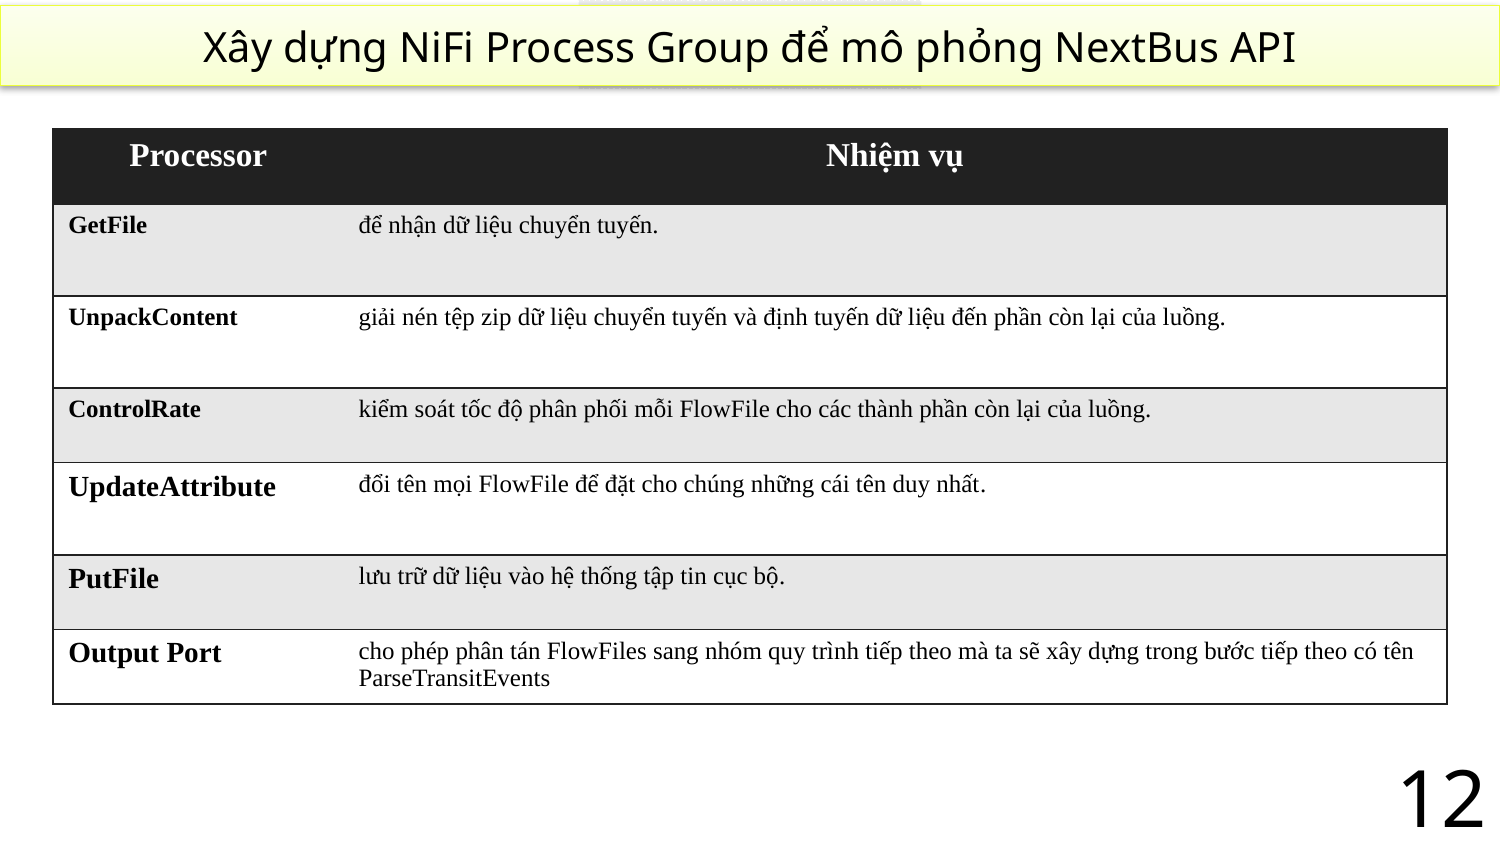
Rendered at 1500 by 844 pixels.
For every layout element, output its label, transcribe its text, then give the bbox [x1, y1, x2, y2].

table_cell kiểm soát tốc độ phân phối mỗi FlowFile cho các thành phần còn lại của luồng. [343, 389, 1446, 462]
table_cell PutFile [54, 556, 343, 629]
table_cell Output Port [54, 630, 343, 703]
table_cell GetFile [54, 205, 343, 295]
table_cell UnpackContent [54, 297, 343, 387]
table_cell giải nén tệp zip dữ liệu chuyển tuyến và định tuyến dữ liệu đến phần còn lại của luồng. [343, 297, 1446, 387]
table_header Processor [54, 130, 343, 203]
table_cell ControlRate [54, 389, 343, 462]
text_box 12 [1381, 733, 1500, 844]
table_header Nhiệm vụ [343, 130, 1446, 203]
table_cell cho phép phân tán FlowFiles sang nhóm quy trình tiếp theo mà ta sẽ xây dựng trong bước tiếp theo có tên ParseTransitEvents [343, 630, 1446, 703]
text_box Xây dựng NiFi Process Group để mô phỏng NextBus API [0, 5, 1500, 86]
table_cell để nhận dữ liệu chuyển tuyến. [343, 205, 1446, 295]
table_cell đổi tên mọi FlowFile để đặt cho chúng những cái tên duy nhất. [343, 463, 1446, 554]
table_cell UpdateAttribute [54, 463, 343, 554]
table_cell lưu trữ dữ liệu vào hệ thống tập tin cục bộ. [343, 556, 1446, 629]
